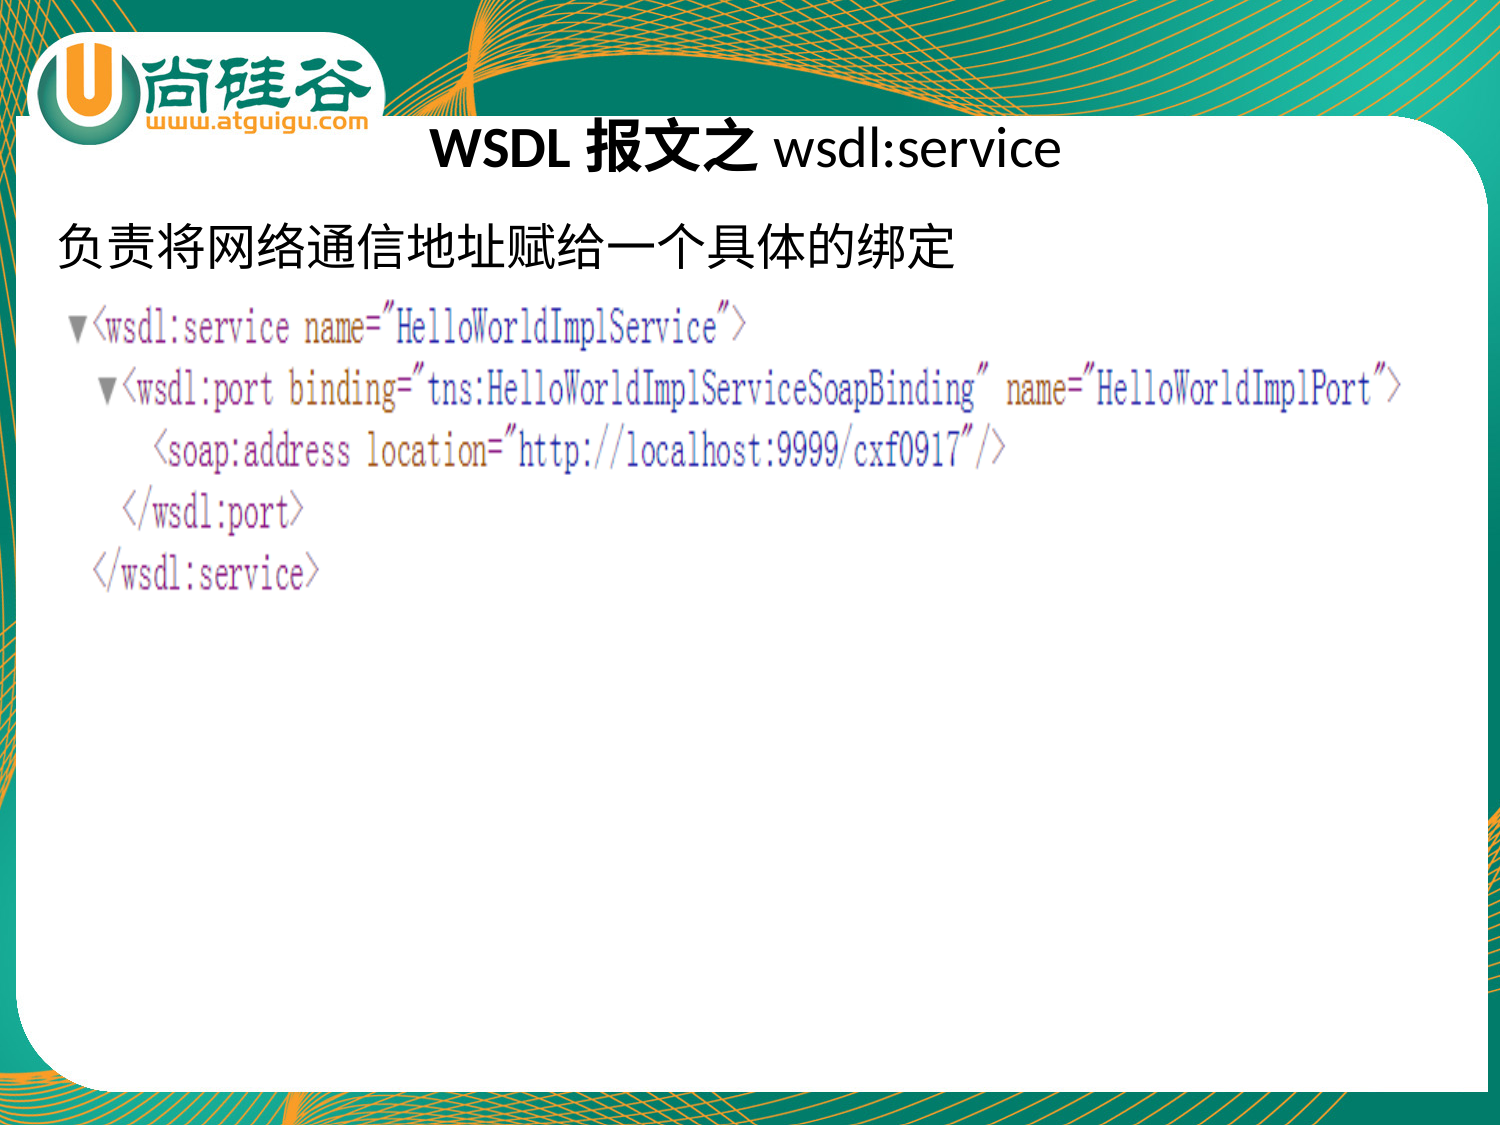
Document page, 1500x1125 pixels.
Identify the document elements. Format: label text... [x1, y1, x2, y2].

picture [0, 0, 1500, 1125]
text_box WSDL报文之wsdl:service [41, 101, 1465, 187]
text_box 负责将网络通信地址赋给一个具体的绑定 [41, 208, 1424, 283]
